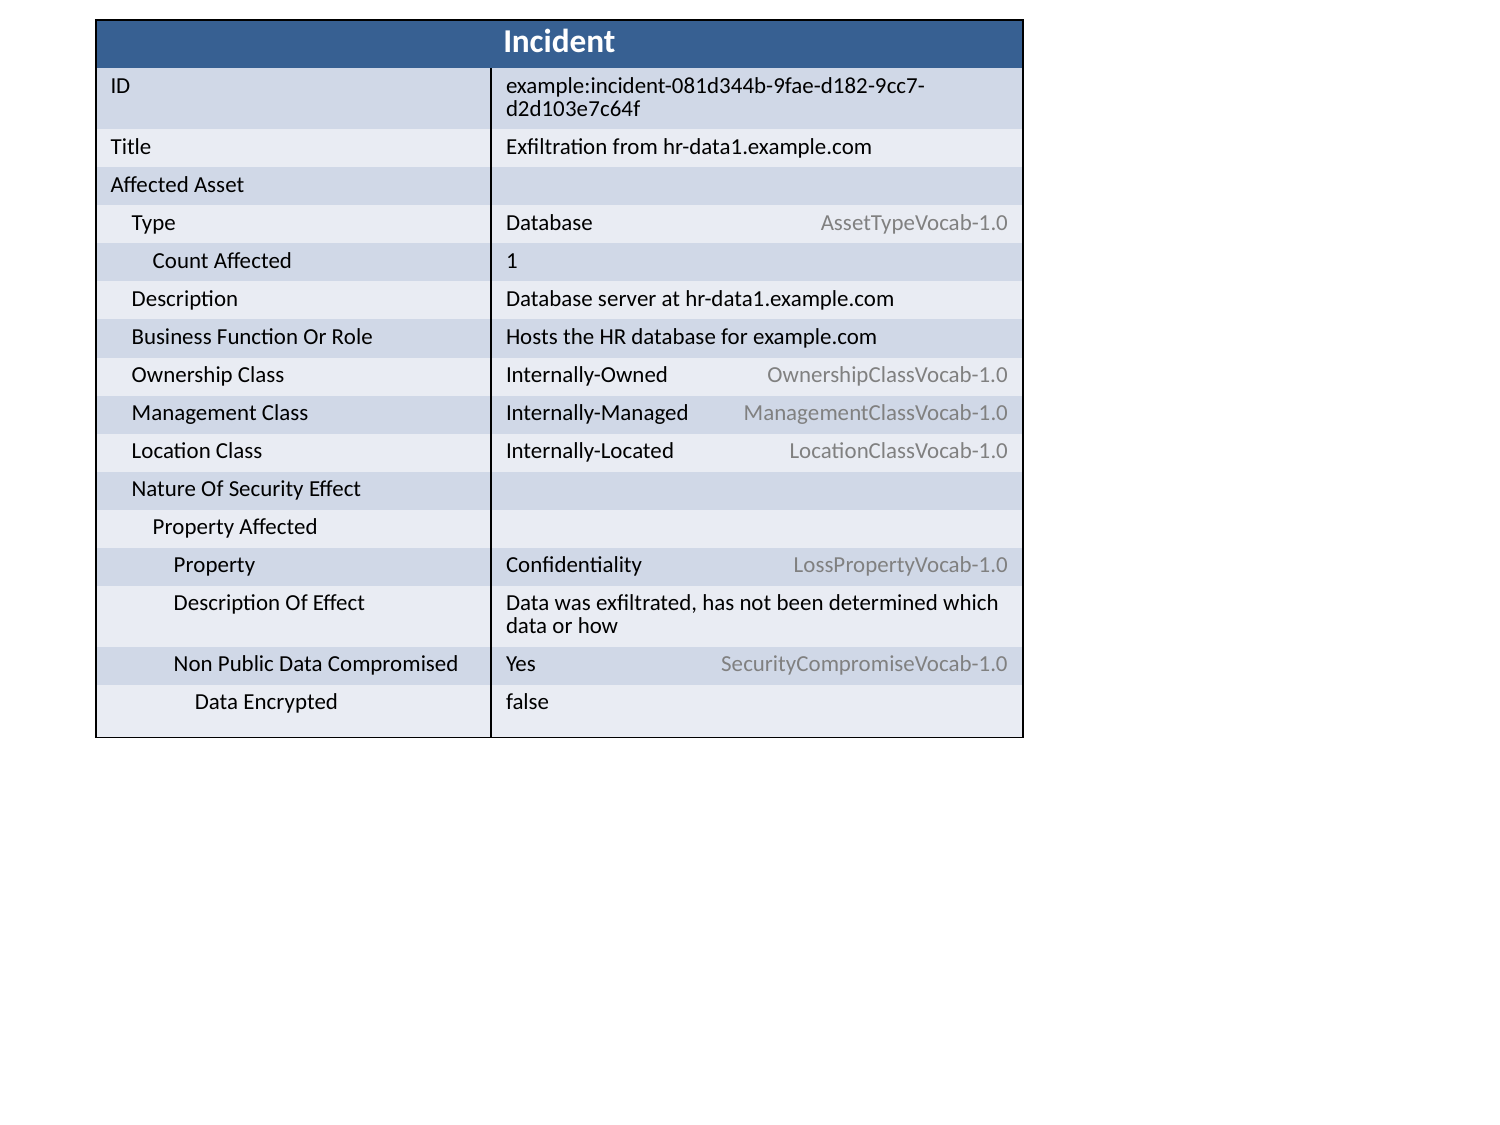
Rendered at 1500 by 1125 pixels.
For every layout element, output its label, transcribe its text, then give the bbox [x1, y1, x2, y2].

table_cell Internally-Managed [492, 396, 716, 434]
table_cell [492, 472, 1022, 510]
table_cell [492, 167, 1022, 205]
table_cell Internally-Owned [492, 358, 716, 396]
table_cell Hosts the HR database for example.com [492, 319, 1022, 358]
table_cell Nature Of Security Effect [97, 472, 490, 510]
table_cell Internally-Located [492, 434, 716, 472]
table_cell false [492, 685, 697, 737]
table_cell Business Function Or Role [97, 319, 490, 358]
table_cell Yes [492, 647, 697, 685]
table_cell Property [97, 548, 490, 586]
table_cell Ownership Class [97, 358, 490, 396]
table_header Incident [97, 21, 1022, 68]
table_cell [697, 685, 1022, 737]
table_cell 1 [492, 243, 1022, 281]
table_cell Property Affected [97, 510, 490, 548]
table_cell Data was exfiltrated, has not been determined which data or how [492, 586, 1022, 647]
table_cell Title [97, 129, 490, 167]
table_cell AssetTypeVocab-1.0 [740, 205, 1022, 243]
table_cell Database [492, 205, 740, 243]
table_cell SecurityCompromiseVocab-1.0 [697, 647, 1022, 685]
table_cell ManagementClassVocab-1.0 [716, 396, 1022, 434]
table_cell [492, 510, 1022, 548]
table_cell Description Of Effect [97, 586, 490, 647]
table_cell Location Class [97, 434, 490, 472]
table_cell OwnershipClassVocab-1.0 [716, 358, 1022, 396]
table_cell ID [97, 68, 490, 129]
table_cell LocationClassVocab-1.0 [716, 434, 1022, 472]
table_cell Affected Asset [97, 167, 490, 205]
table_cell Type [97, 205, 490, 243]
table_cell Database server at hr-data1.example.com [492, 281, 1022, 319]
table_cell Description [97, 281, 490, 319]
table_cell Count Affected [97, 243, 490, 281]
table_cell Confidentiality [492, 548, 740, 586]
table_cell Data Encrypted [97, 685, 490, 737]
table_cell example:incident-081d344b-9fae-d182-9cc7-d2d103e7c64f [492, 68, 1022, 129]
table_cell Exfiltration from hr-data1.example.com [492, 129, 1022, 167]
table_cell Management Class [97, 396, 490, 434]
table_cell LossPropertyVocab-1.0 [740, 548, 1022, 586]
table_cell Non Public Data Compromised [97, 647, 490, 685]
